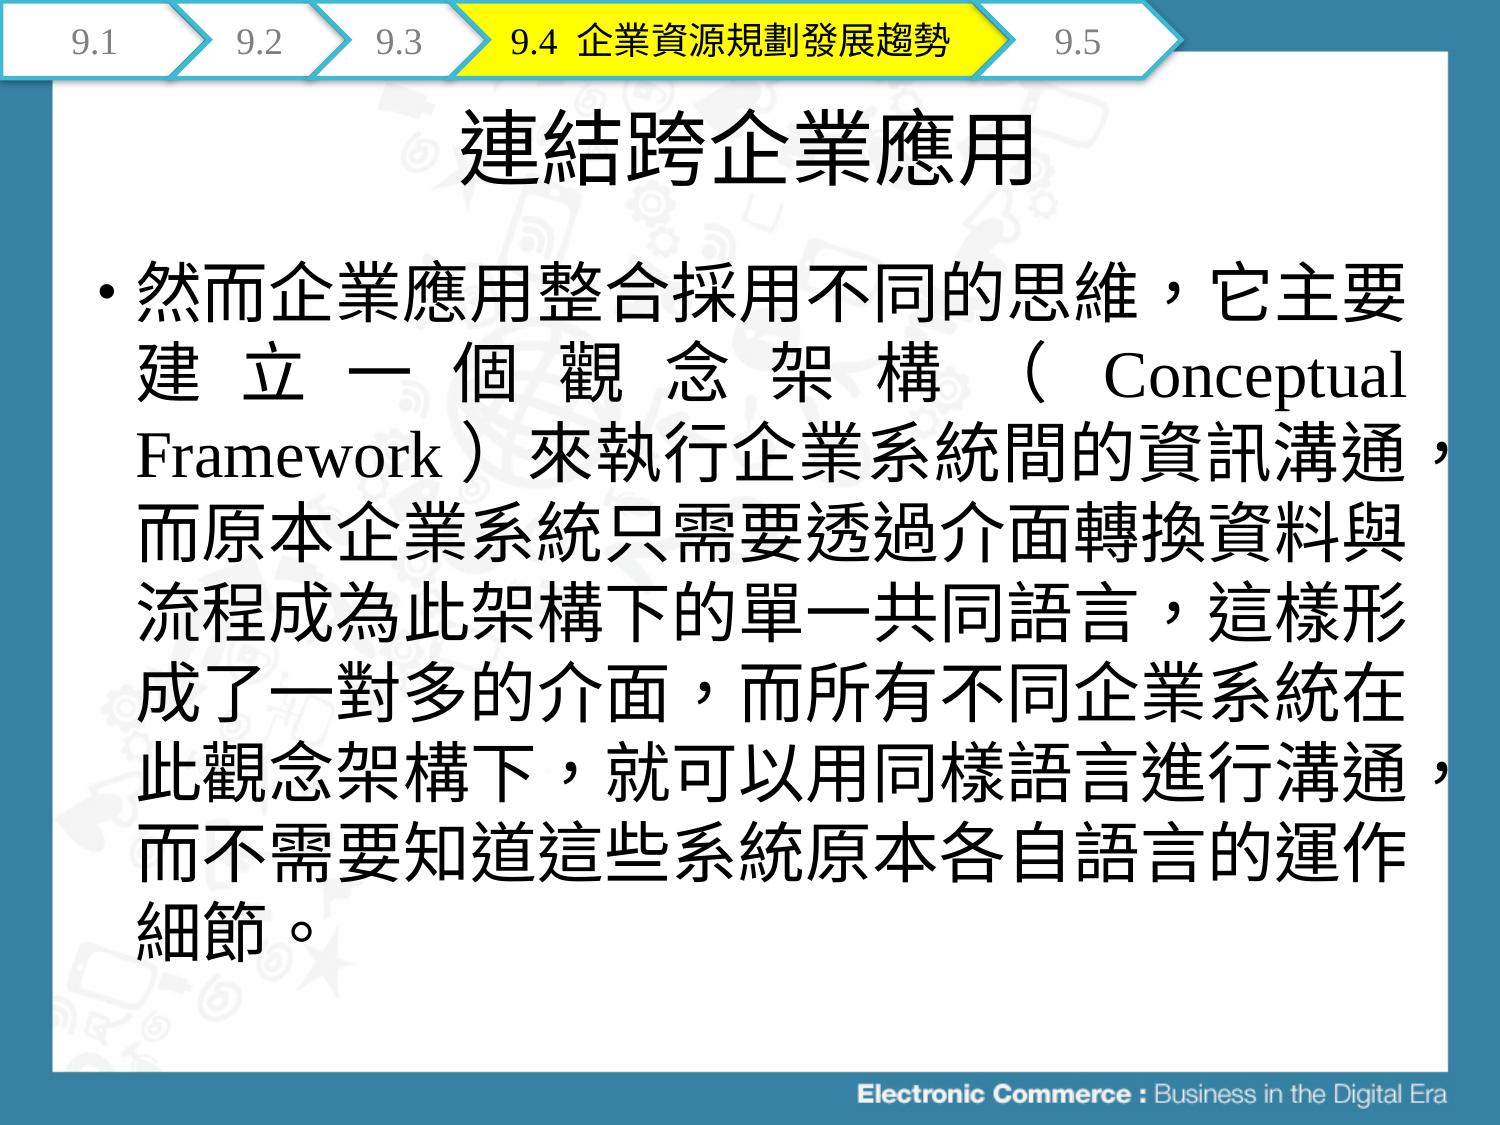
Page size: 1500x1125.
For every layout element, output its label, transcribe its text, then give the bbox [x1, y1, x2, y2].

title 連結跨企業應用 [75, 88, 547, 247]
title 連結跨企業應用 [633, 58, 1425, 247]
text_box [552, 0, 630, 631]
picture [0, 0, 1500, 1125]
list 然而企業應用整合採用不同的思維，它主要建立一個觀念架構（Conceptual Framework）來執行企業系統間的資訊溝通，而原本企業系統只需要透過介面轉換資料與流程成為此架構下的單一共同語言，這樣形成了一對多的介面，而所有不同企業系統在此觀念架構下，就可以用同樣語言進行溝通，而不需要知道這些系統原本各自語言的運作細節。 [75, 247, 1424, 1071]
